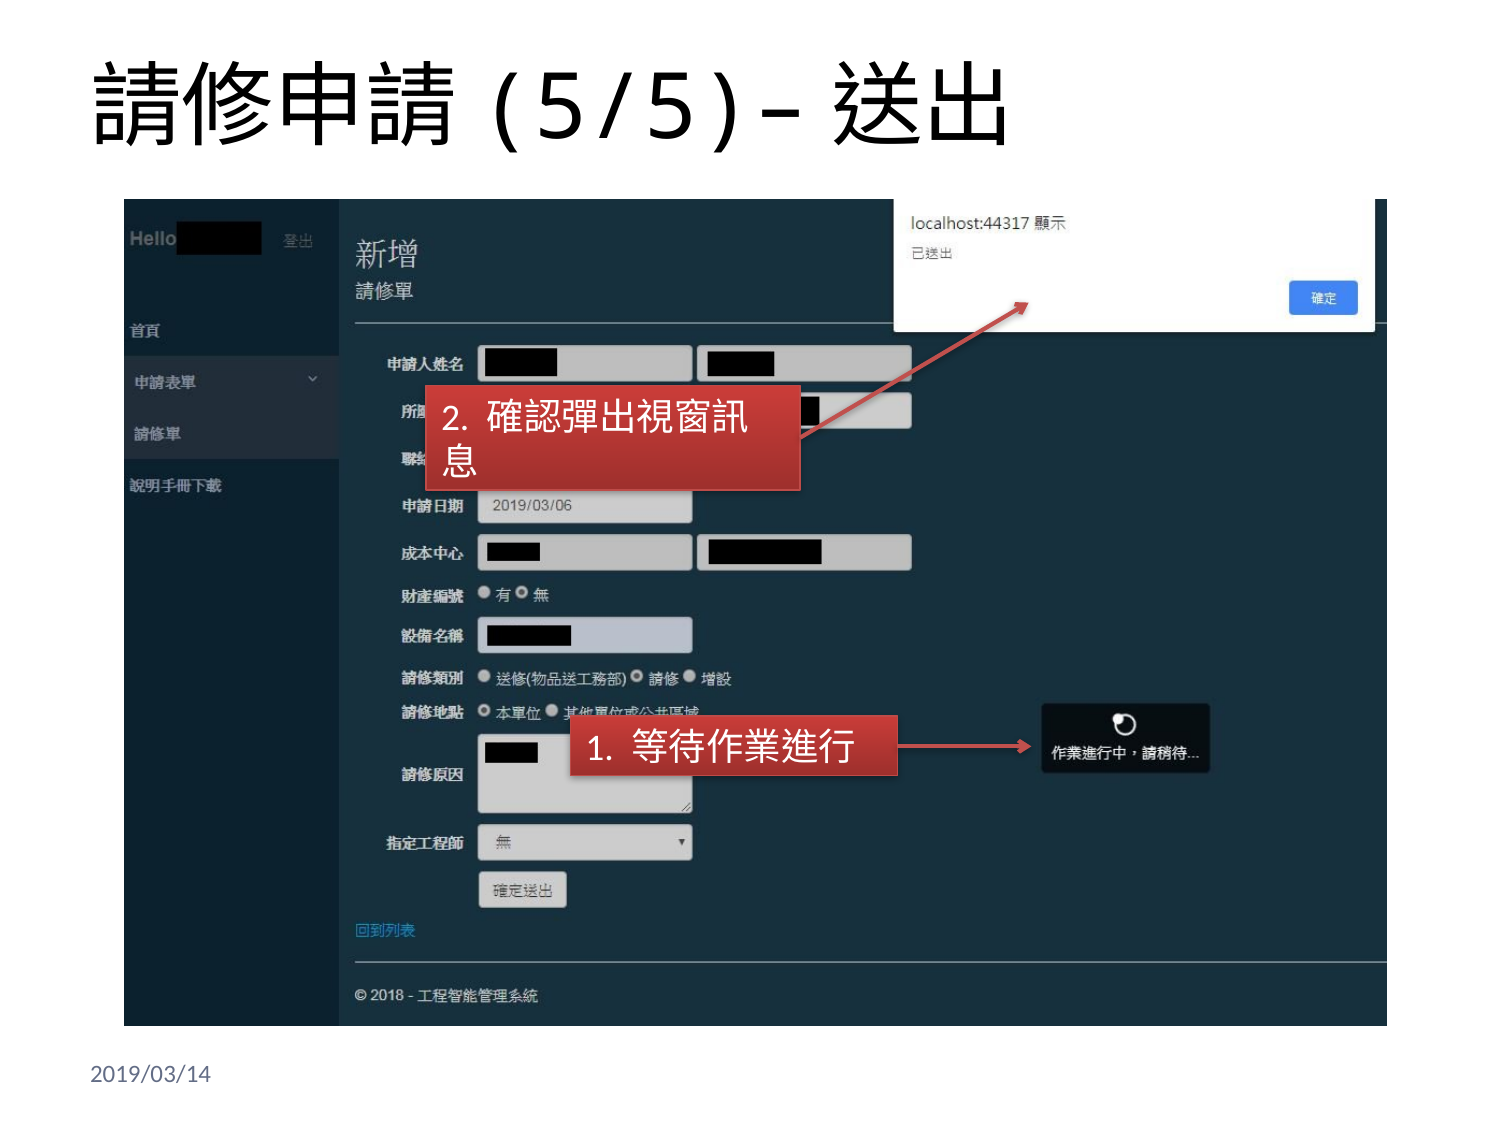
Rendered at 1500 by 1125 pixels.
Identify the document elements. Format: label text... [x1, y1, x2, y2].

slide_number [75, 1042, 425, 1103]
title 請修申請(5/5)–送出 [75, 30, 1425, 173]
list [124, 198, 1387, 1027]
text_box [799, 302, 1029, 416]
